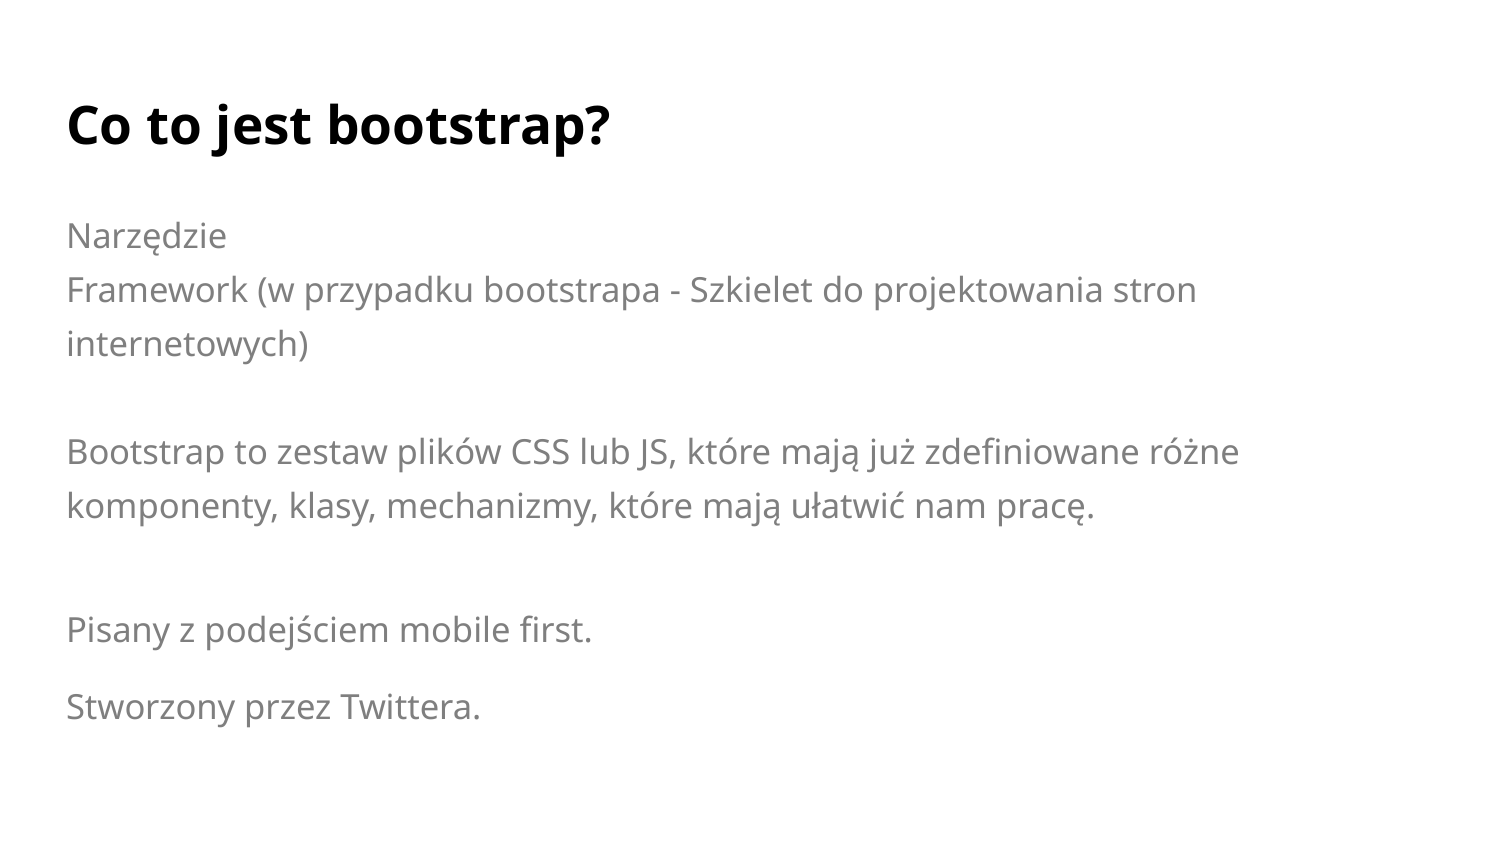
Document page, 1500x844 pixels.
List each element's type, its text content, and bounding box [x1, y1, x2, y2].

title Co to jest bootstrap? [51, 72, 1449, 176]
list Narzędzie Framework (w przypadku bootstrapa - Szkielet do projektowania stron internetowych) Bootstrap to zestaw plików CSS lub JS, które mają już zdefiniowane różne komponenty, klasy, mechanizmy, które mają ułatwić nam pracę. Pisany z podejściem mobile first. Stworzony przez Twittera. [51, 189, 1449, 750]
